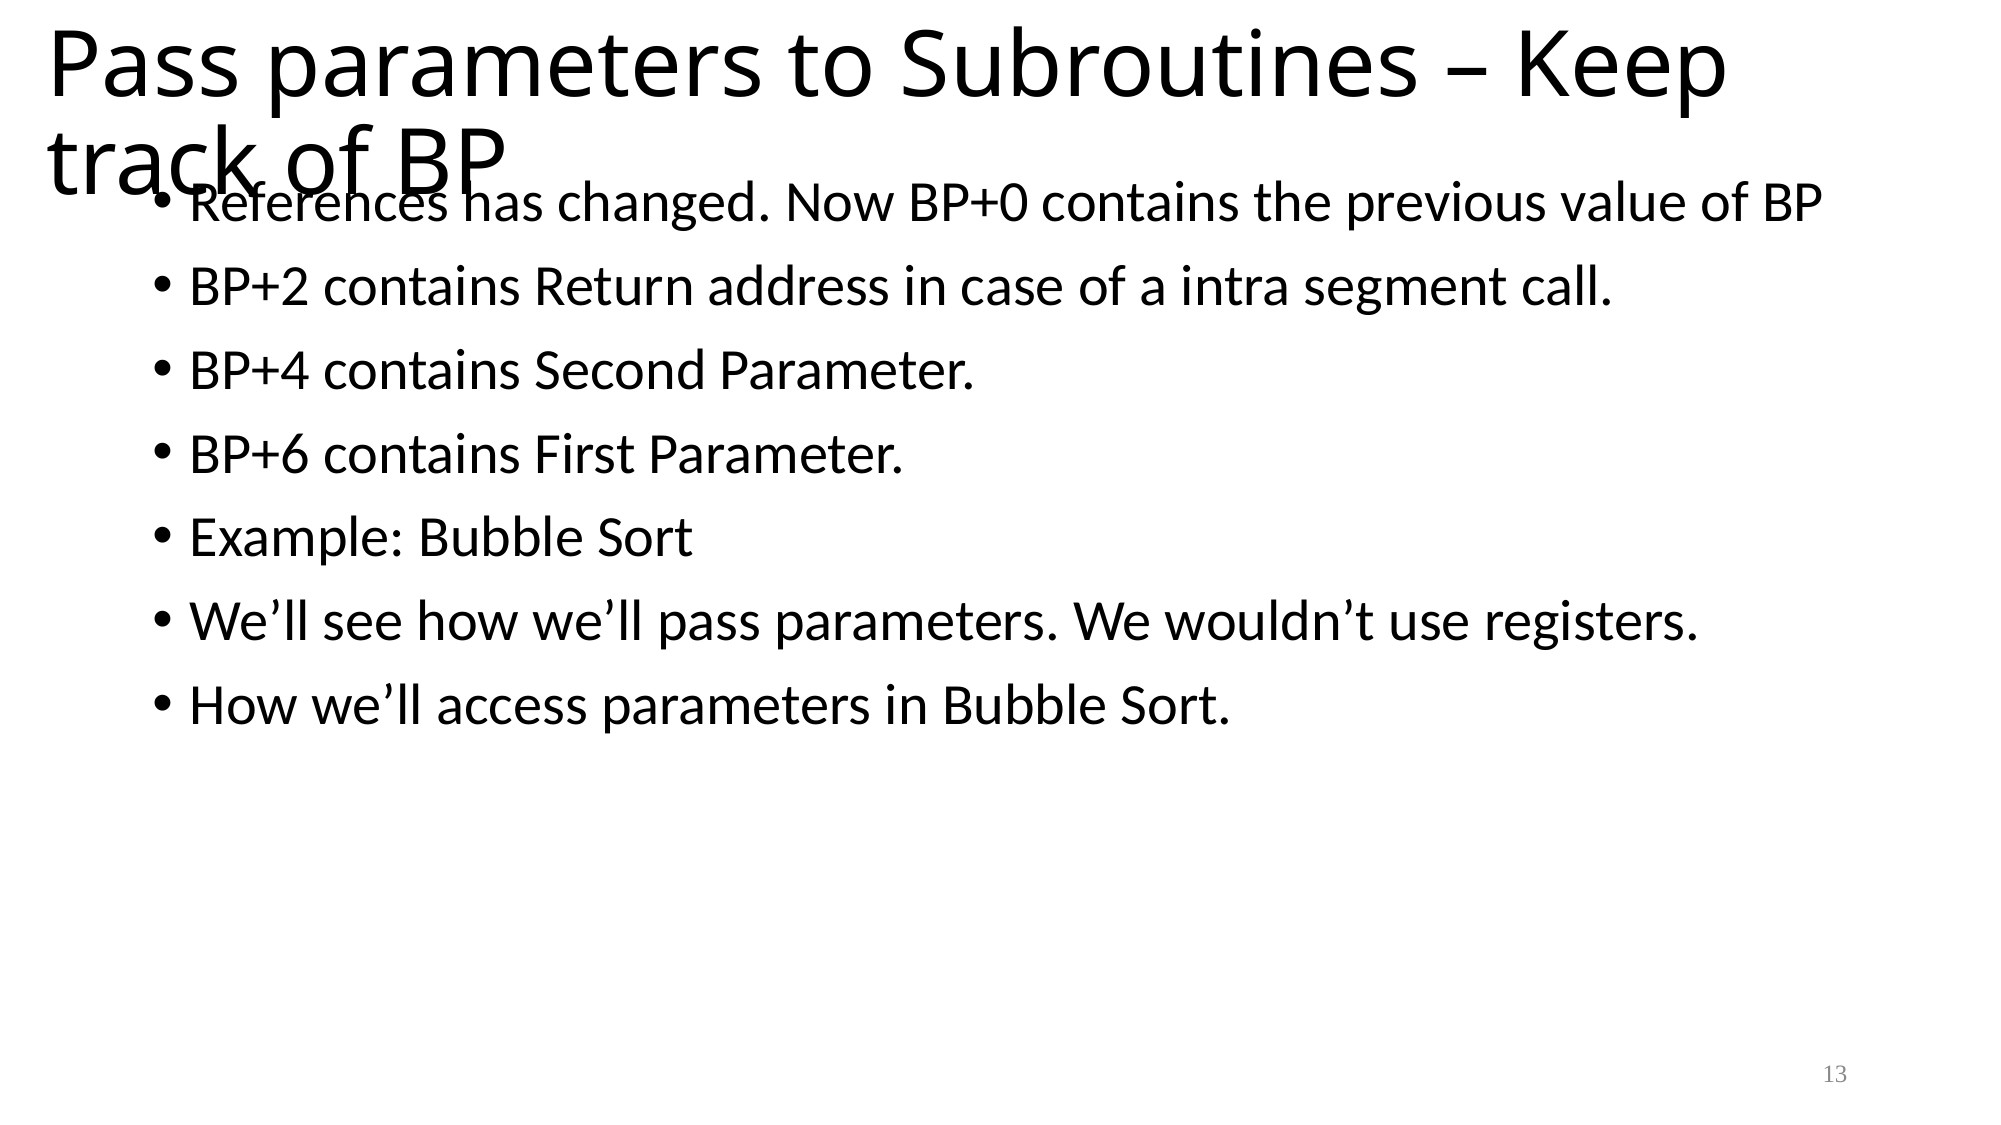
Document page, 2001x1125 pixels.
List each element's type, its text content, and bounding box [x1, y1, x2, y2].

list References has changed. Now BP+0 contains the previous value of BP BP+2 contains Return address in case of a intra segment call. BP+4 contains Second Parameter. BP+6 contains First Parameter. Example: Bubble Sort We’ll see how we’ll pass parameters. We wouldn’t use registers. How we’ll access parameters in Bubble Sort. [137, 163, 1863, 1118]
slide_number 13 [1412, 1042, 1863, 1103]
title Pass parameters to Subroutines – Keep track of BP [31, 7, 1979, 225]
